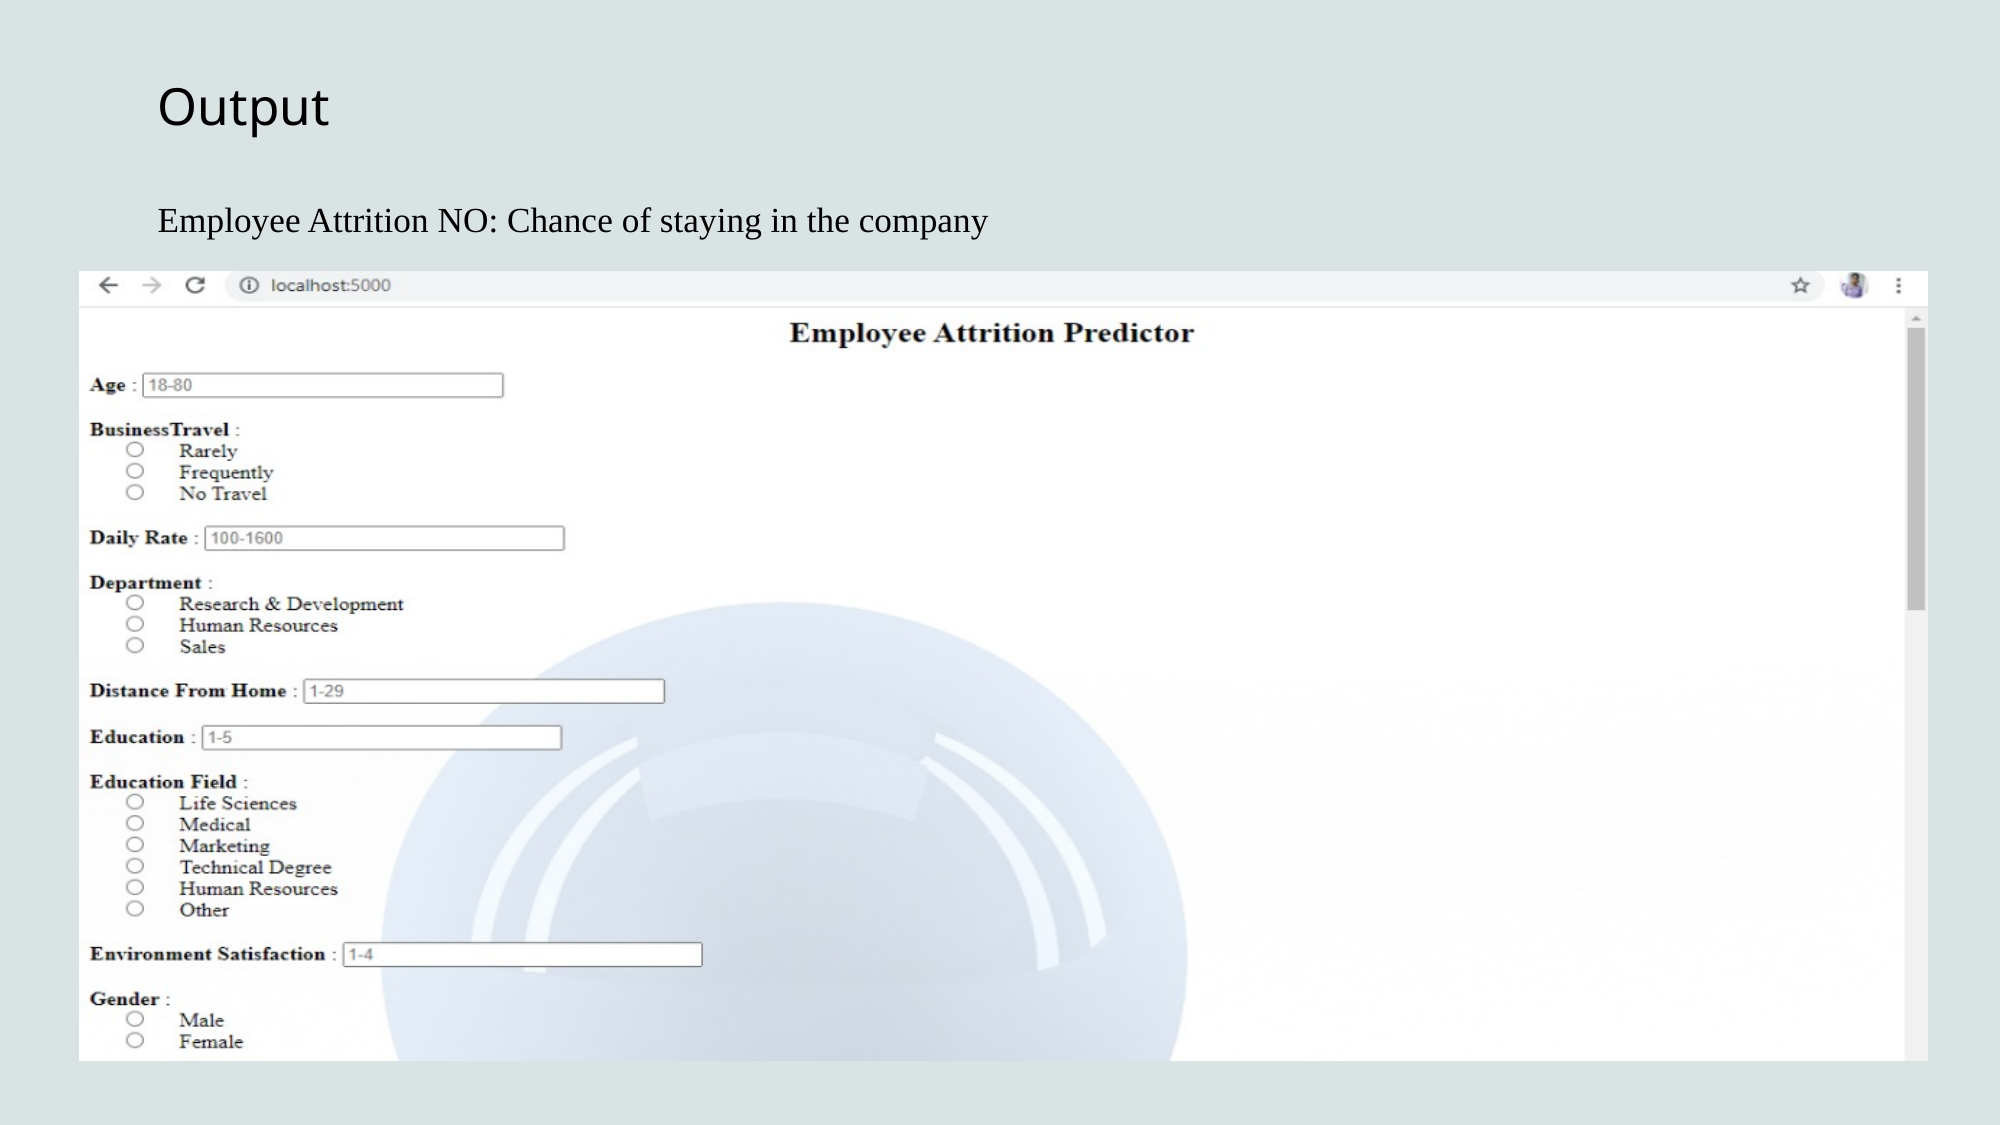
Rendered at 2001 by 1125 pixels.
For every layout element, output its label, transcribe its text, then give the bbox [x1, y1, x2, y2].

title Output Employee Attrition NO: Chance of staying in the company [142, 64, 1819, 248]
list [78, 271, 1928, 1061]
